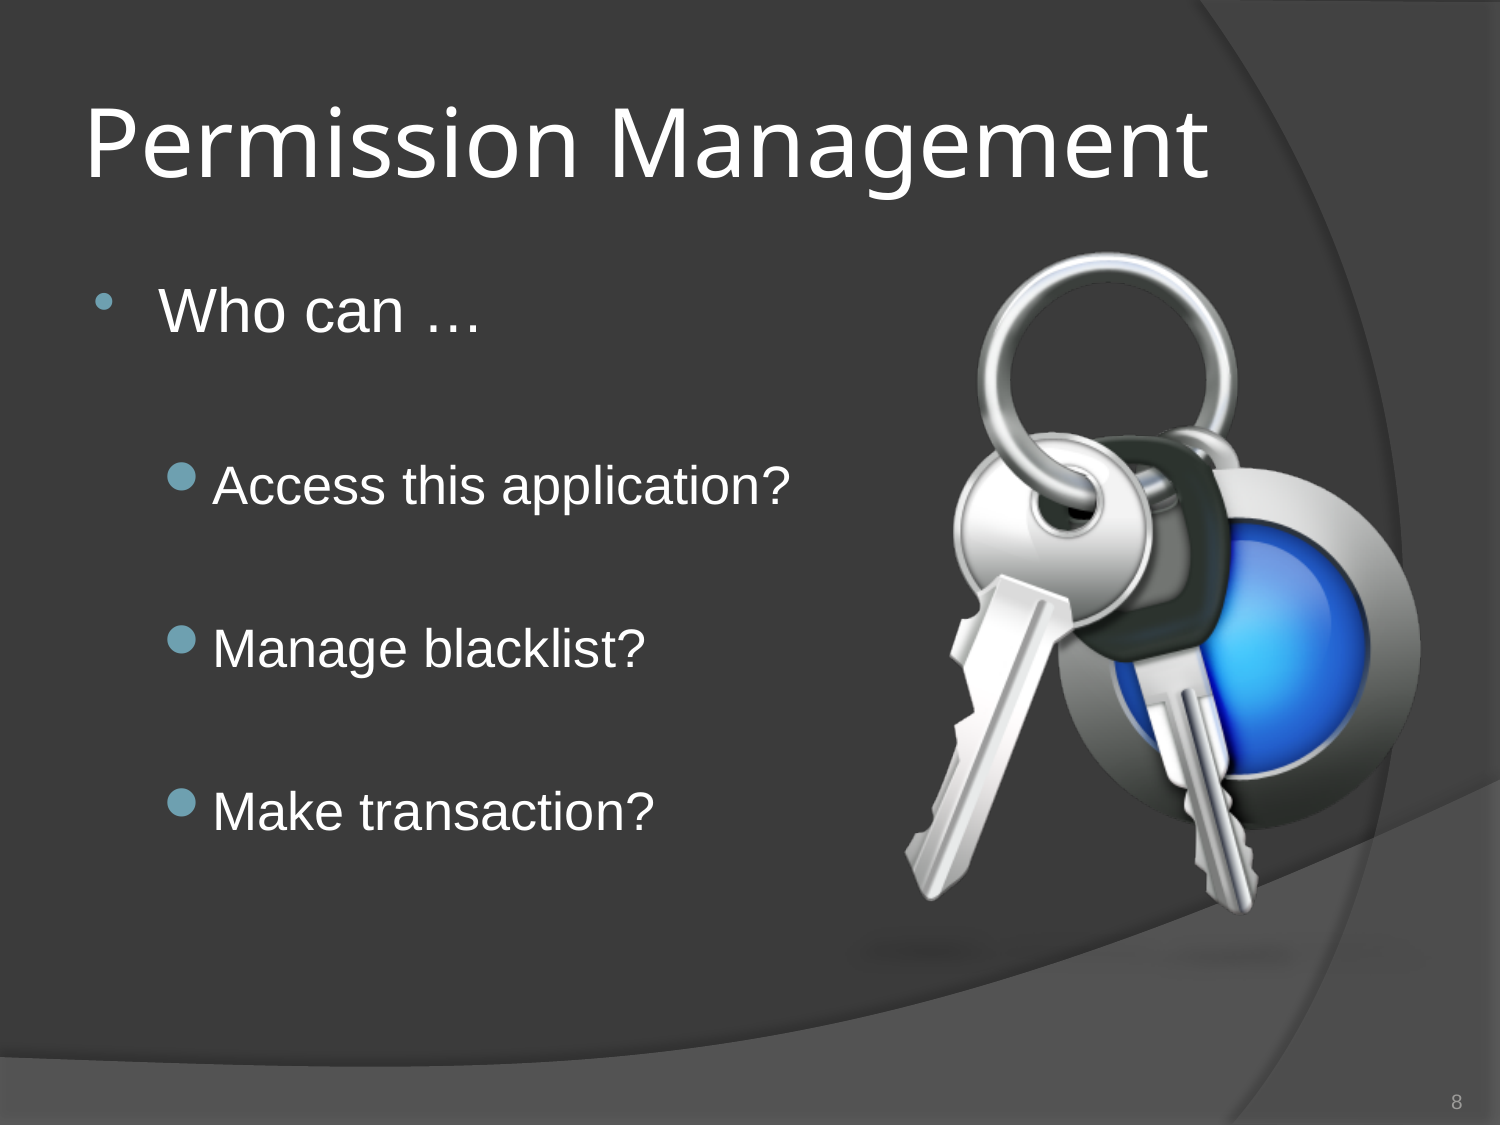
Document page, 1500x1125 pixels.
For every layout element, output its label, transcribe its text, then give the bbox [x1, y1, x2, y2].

title Permission Management [75, 45, 1300, 233]
list Who can … Access this application? Manage blacklist? Make transaction? [75, 262, 728, 1005]
slide_number 8 [1337, 1053, 1463, 1114]
picture [737, 212, 1500, 1013]
